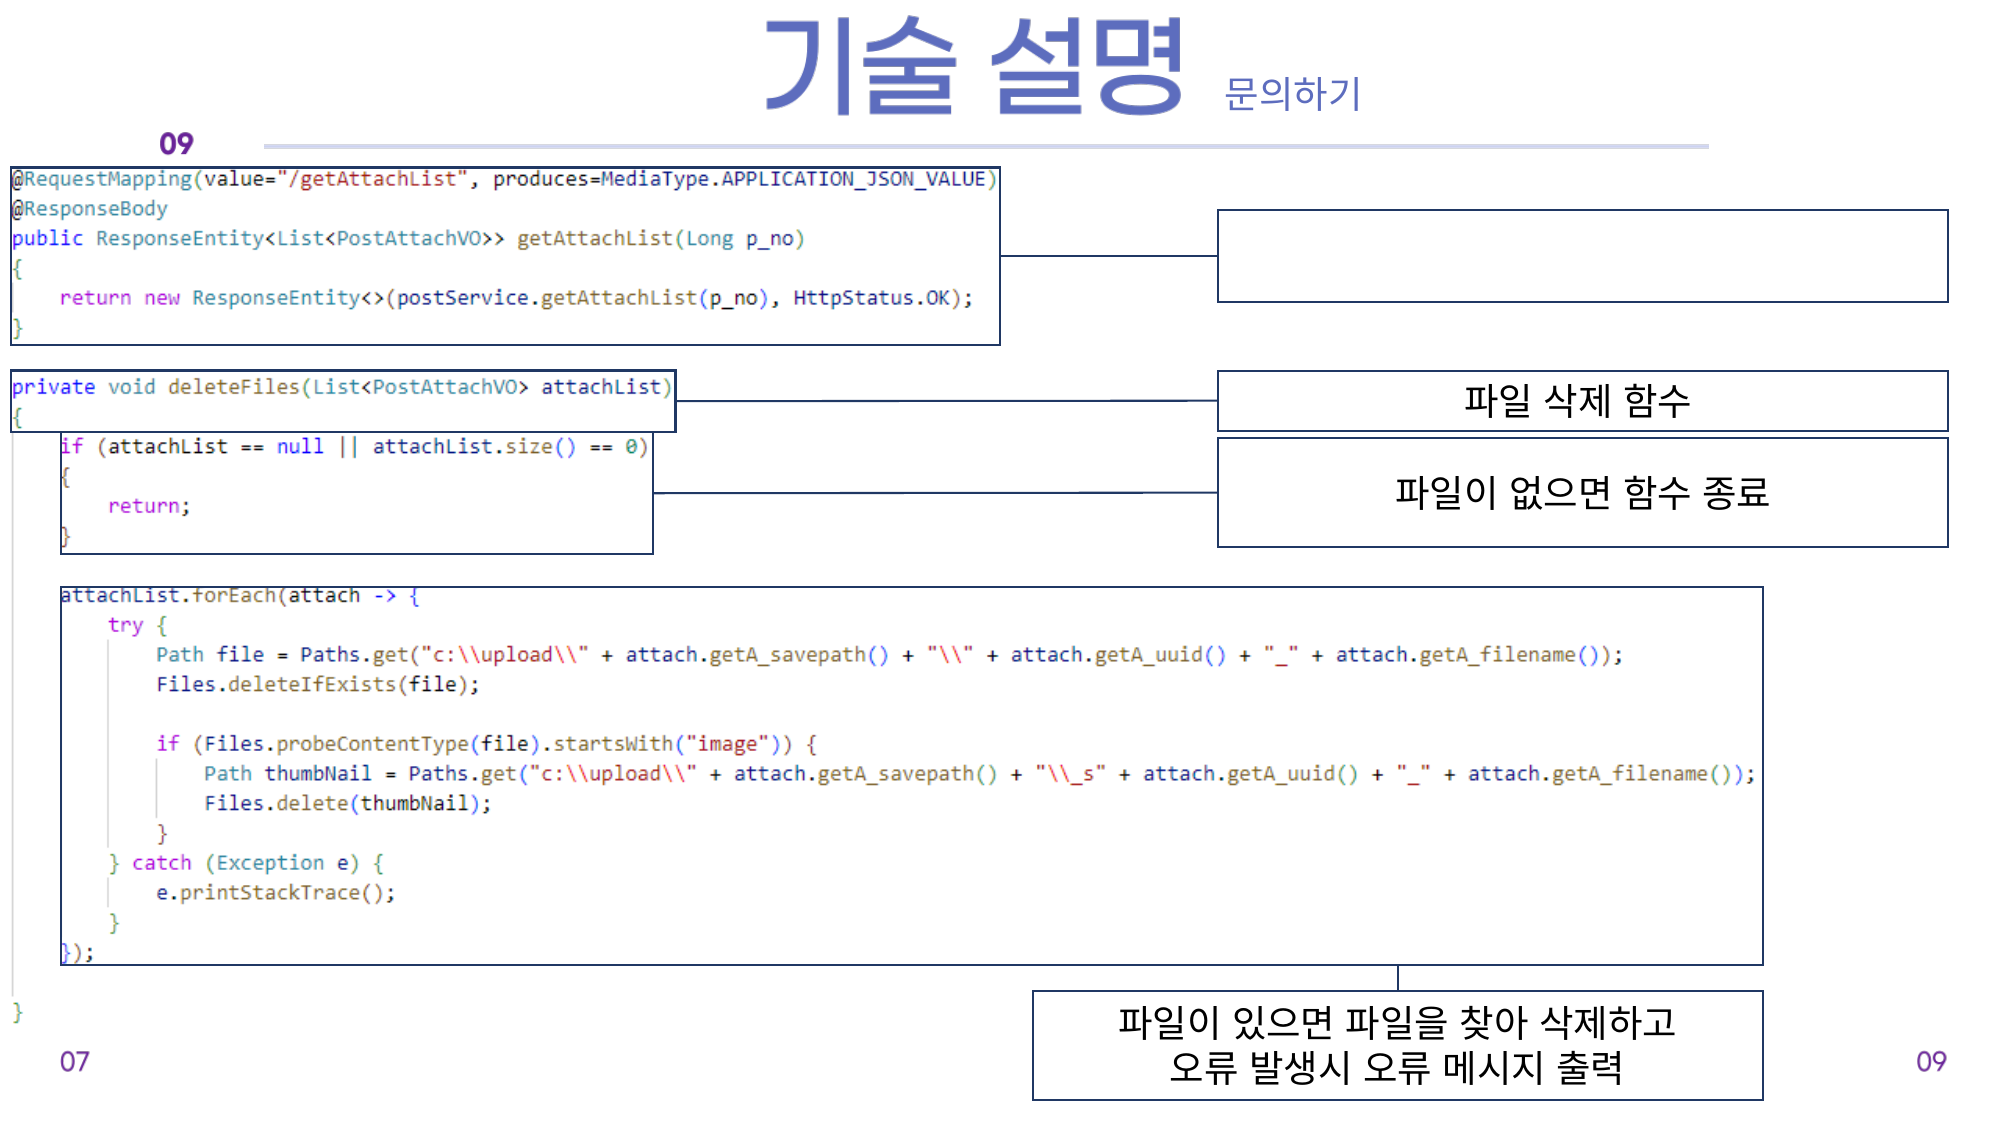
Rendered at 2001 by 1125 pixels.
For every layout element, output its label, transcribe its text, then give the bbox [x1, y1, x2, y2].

text_box 파일이 없으면 함수 종료 [1763, 437, 1949, 548]
text_box [1763, 209, 1949, 303]
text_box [1232, 140, 1709, 153]
text_box 문의하기 [1232, 63, 1378, 124]
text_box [264, 140, 662, 153]
picture [56, 1045, 101, 1090]
picture [9, 0, 1763, 1039]
text_box 파일이 있으면 파일을 찾아 삭제하고 오류 발생시 오류 메시지 출력 [1032, 990, 1764, 1101]
text_box 파일 삭제 함수 [1763, 370, 1949, 432]
picture [1912, 1045, 1959, 1090]
